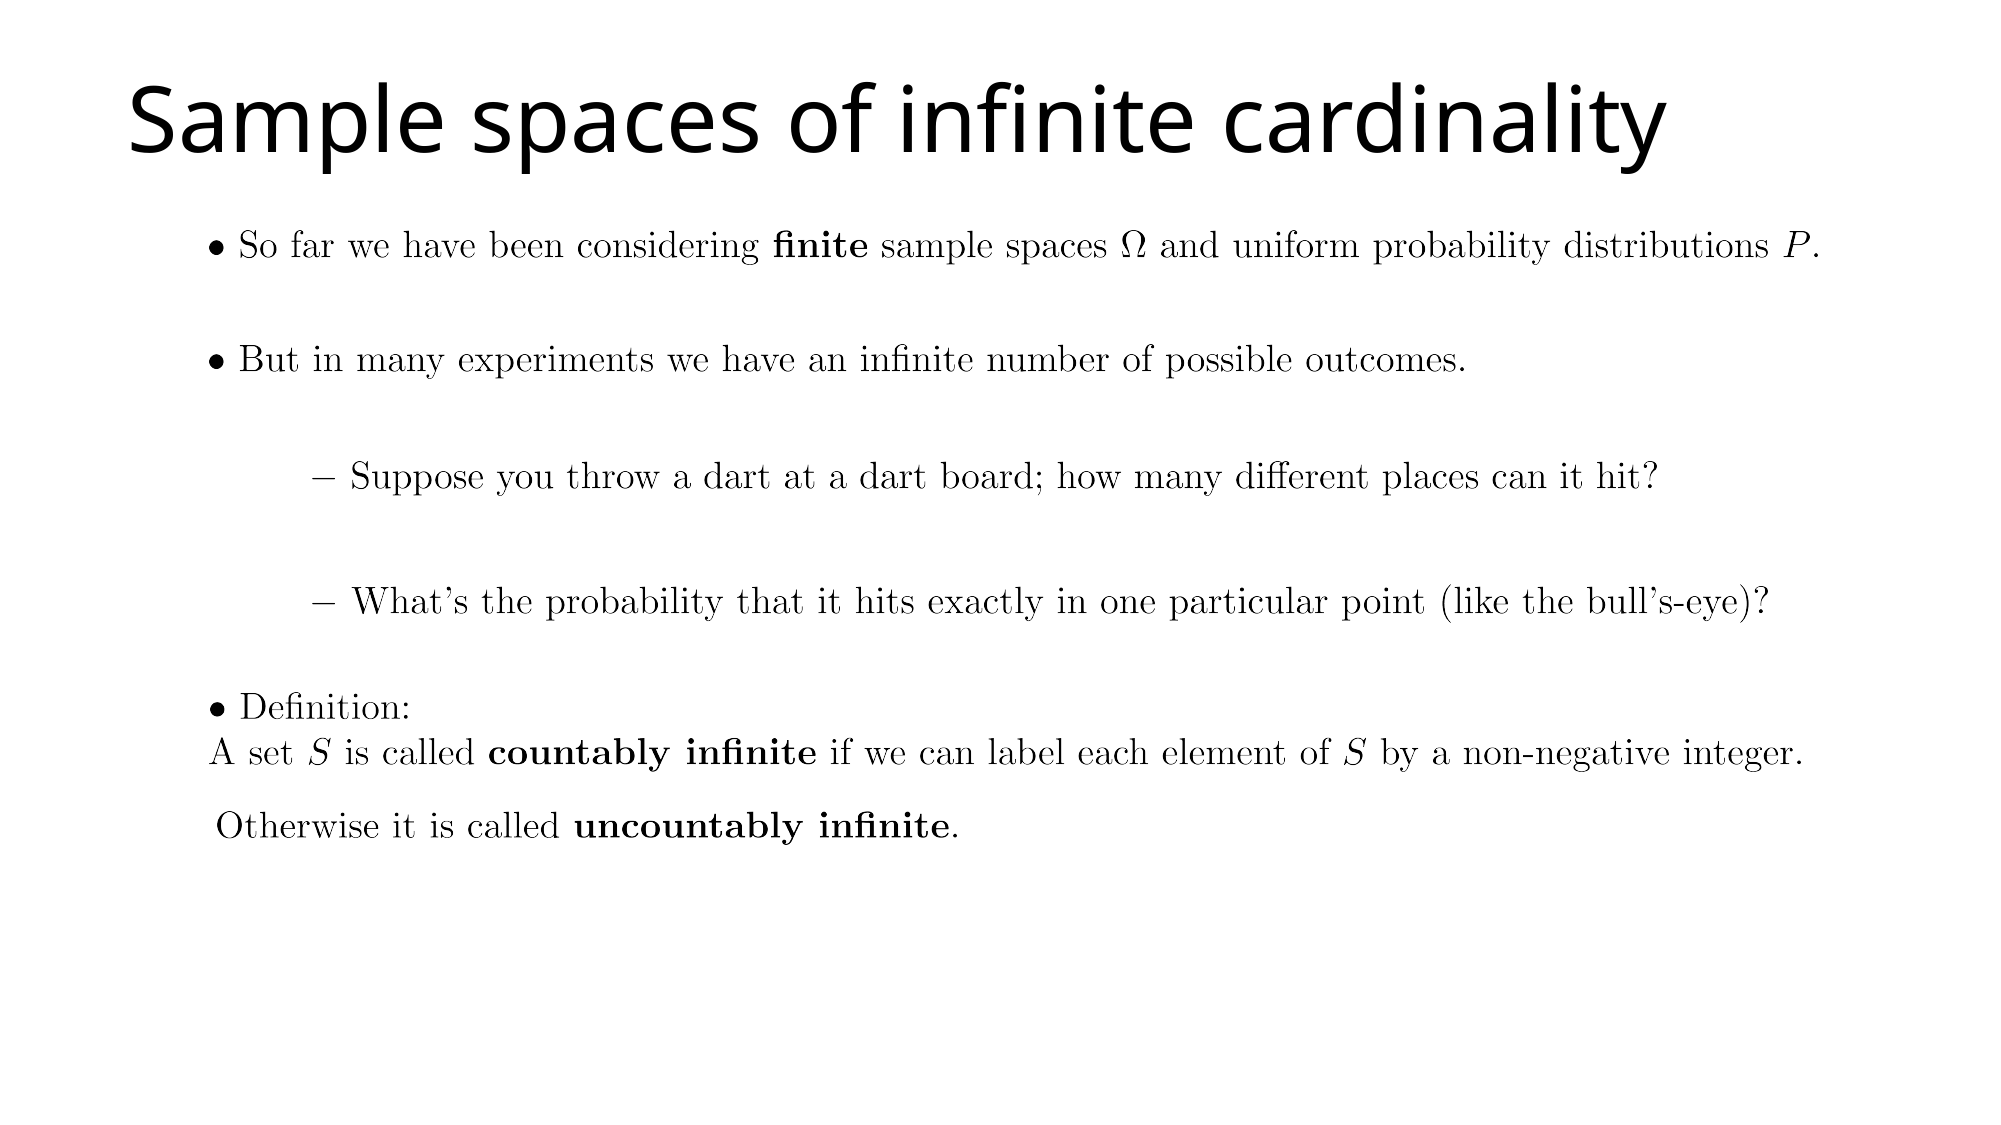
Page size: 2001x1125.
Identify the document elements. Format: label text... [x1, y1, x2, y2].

picture [209, 230, 1818, 265]
picture [209, 692, 1801, 772]
title Sample spaces of infinite cardinality [112, 14, 1838, 232]
picture [312, 584, 1768, 623]
picture [217, 811, 957, 846]
picture [312, 461, 1657, 496]
picture [209, 344, 1464, 379]
